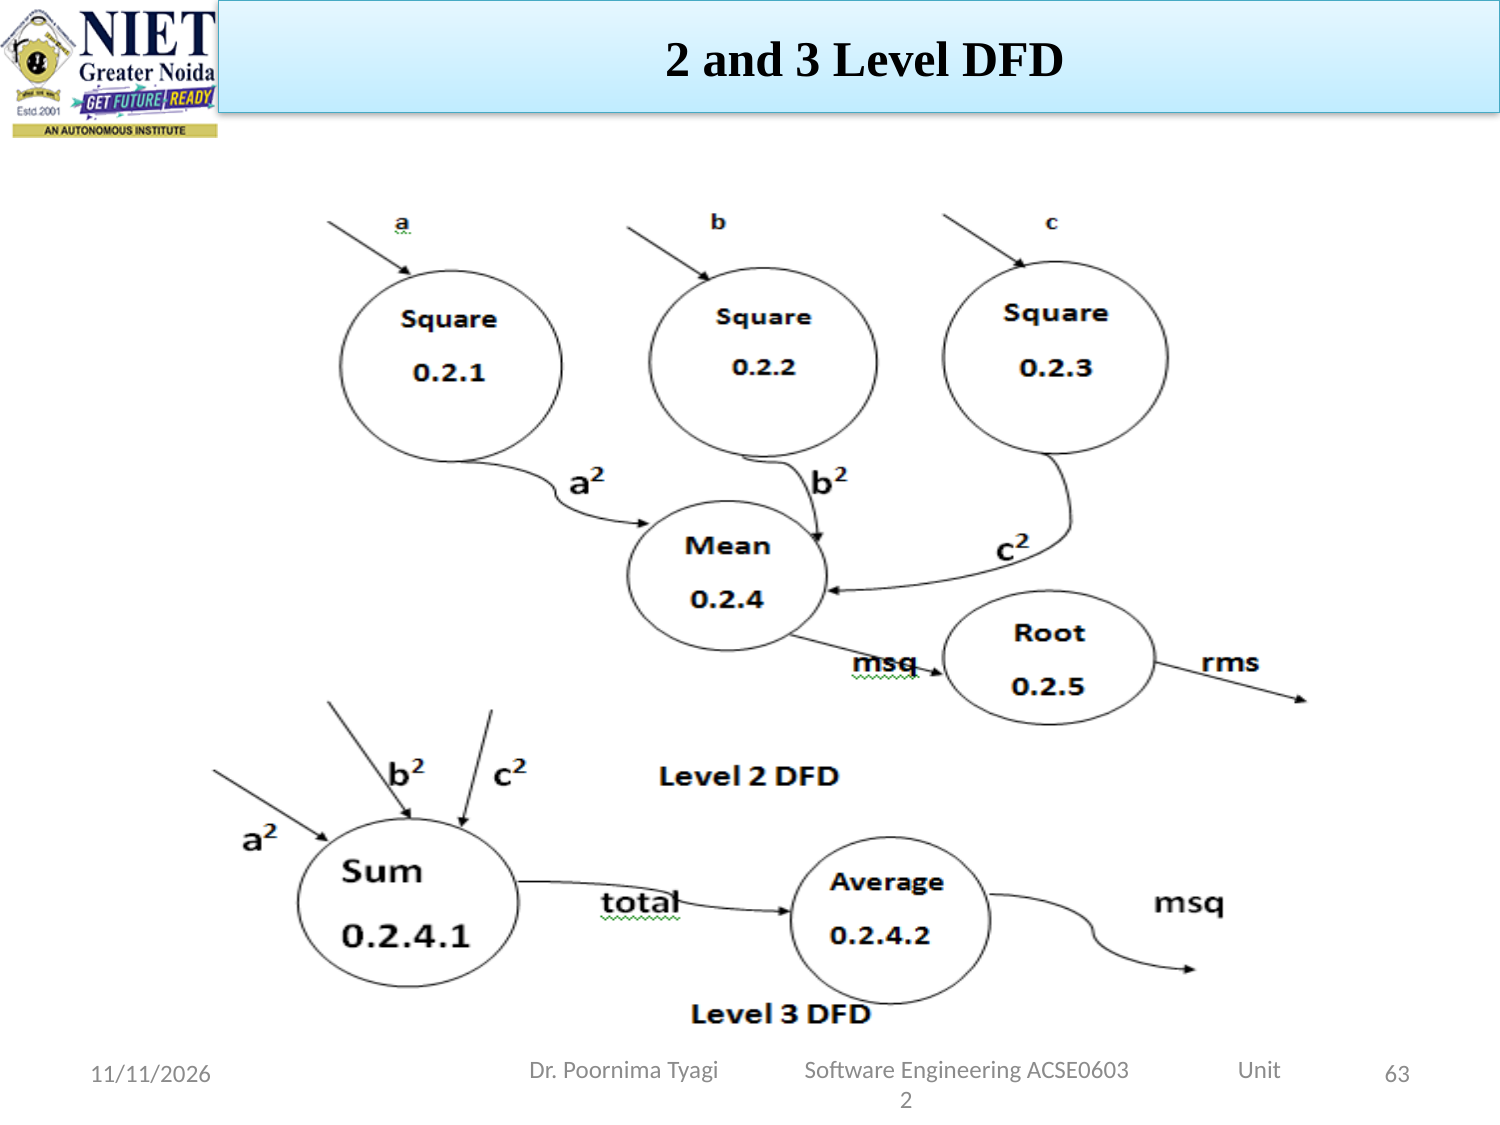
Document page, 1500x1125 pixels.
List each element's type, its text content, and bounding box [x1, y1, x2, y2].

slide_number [75, 1042, 425, 1103]
footer Dr. Poornima Tyagi Software Engineering ACSE0603 Unit 2 [512, 1047, 1300, 1125]
slide_number 63 [1300, 1042, 1425, 1103]
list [174, 212, 1313, 1038]
text_box 2 and 3 Level DFD [218, 0, 1500, 113]
picture [0, 9, 218, 138]
